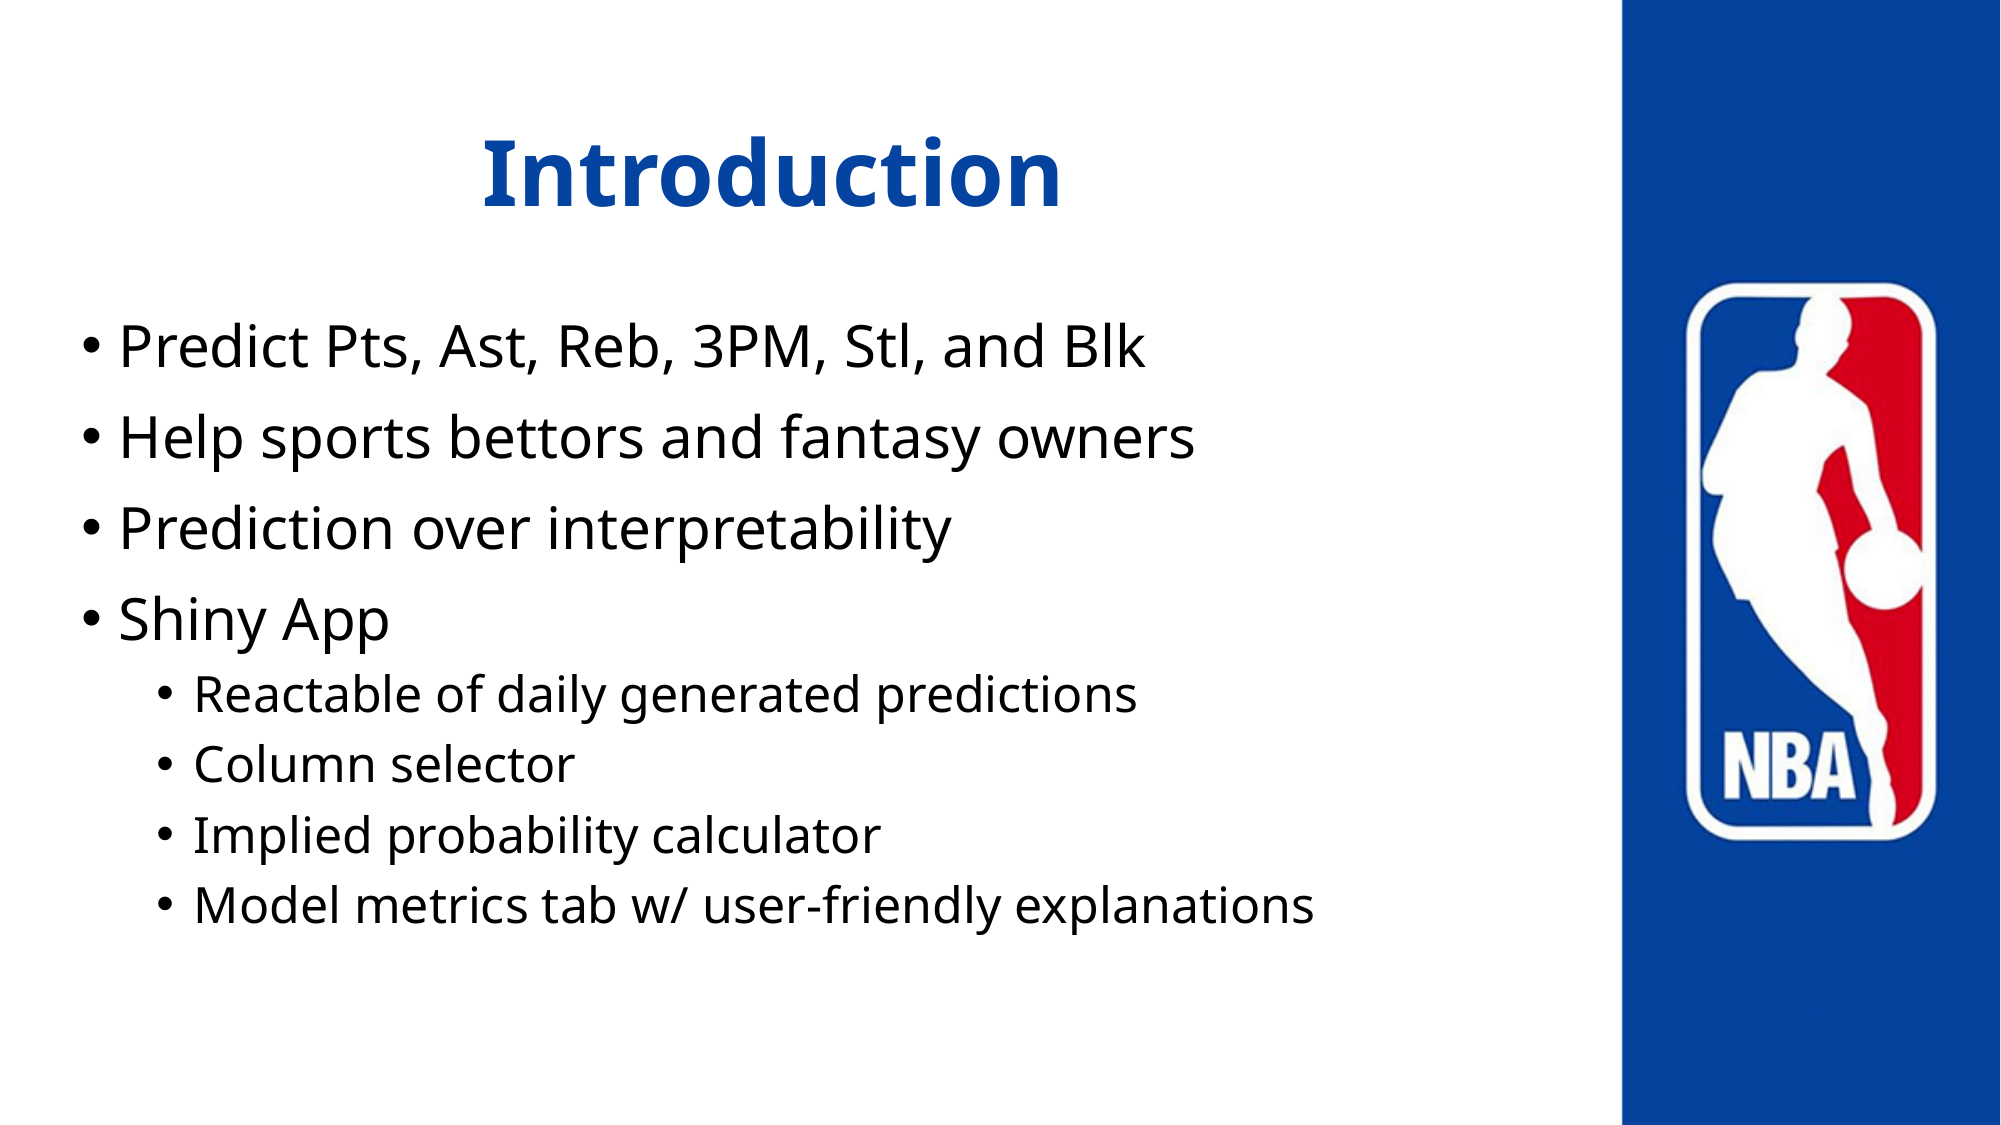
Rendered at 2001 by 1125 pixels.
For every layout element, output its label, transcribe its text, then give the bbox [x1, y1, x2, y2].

picture [0, 0, 2001, 1125]
title Introduction [66, 68, 1482, 286]
list Predict Pts, Ast, Reb, 3PM, Stl, and Blk Help sports bettors and fantasy owners Prediction over interpretability Shiny App Reactable of daily generated predictions Column selector Implied probability calculator Model metrics tab w/ user-friendly explanations [66, 302, 1482, 1009]
